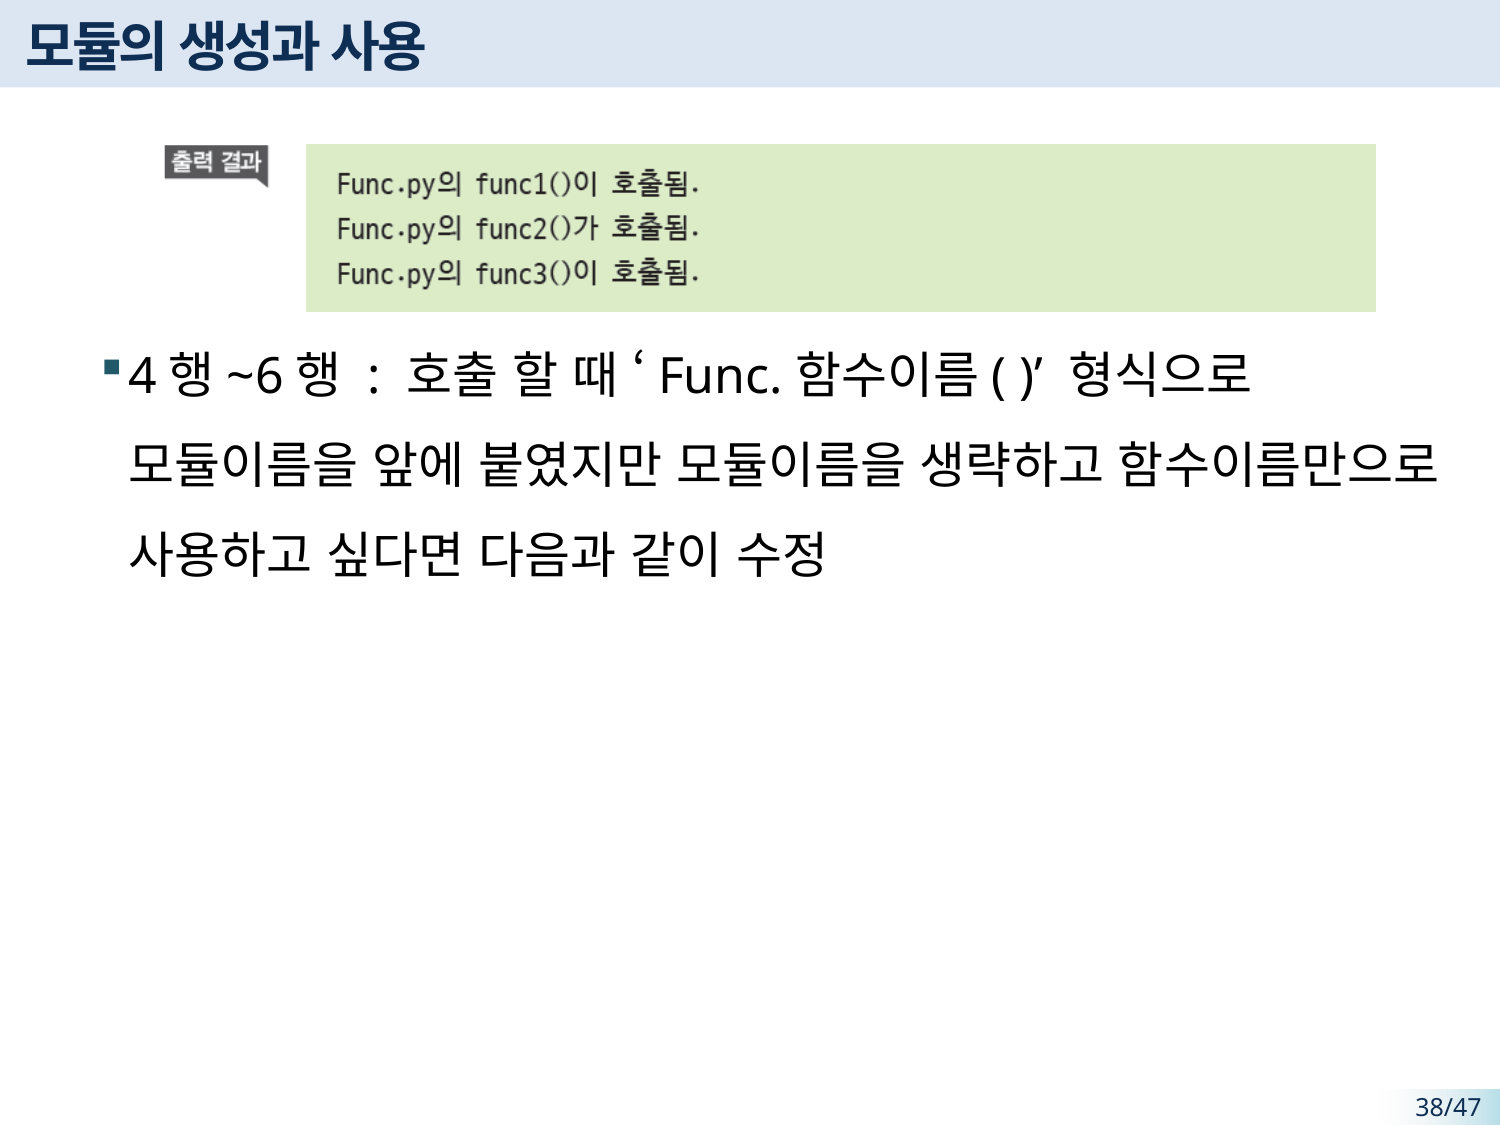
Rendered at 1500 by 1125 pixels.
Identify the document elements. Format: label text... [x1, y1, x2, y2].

picture [161, 144, 1376, 313]
list 4행~6행 : 호출 할 때 ‘Func.함수이름( )’ 형식으로 모듈이름을 앞에 붙였지만 모듈이름을 생략하고 함수이름만으로 사용하고 싶다면 다음과 같이 수정 [10, 126, 1481, 1057]
title 모듈의 생성과 사용 [10, 5, 1288, 84]
